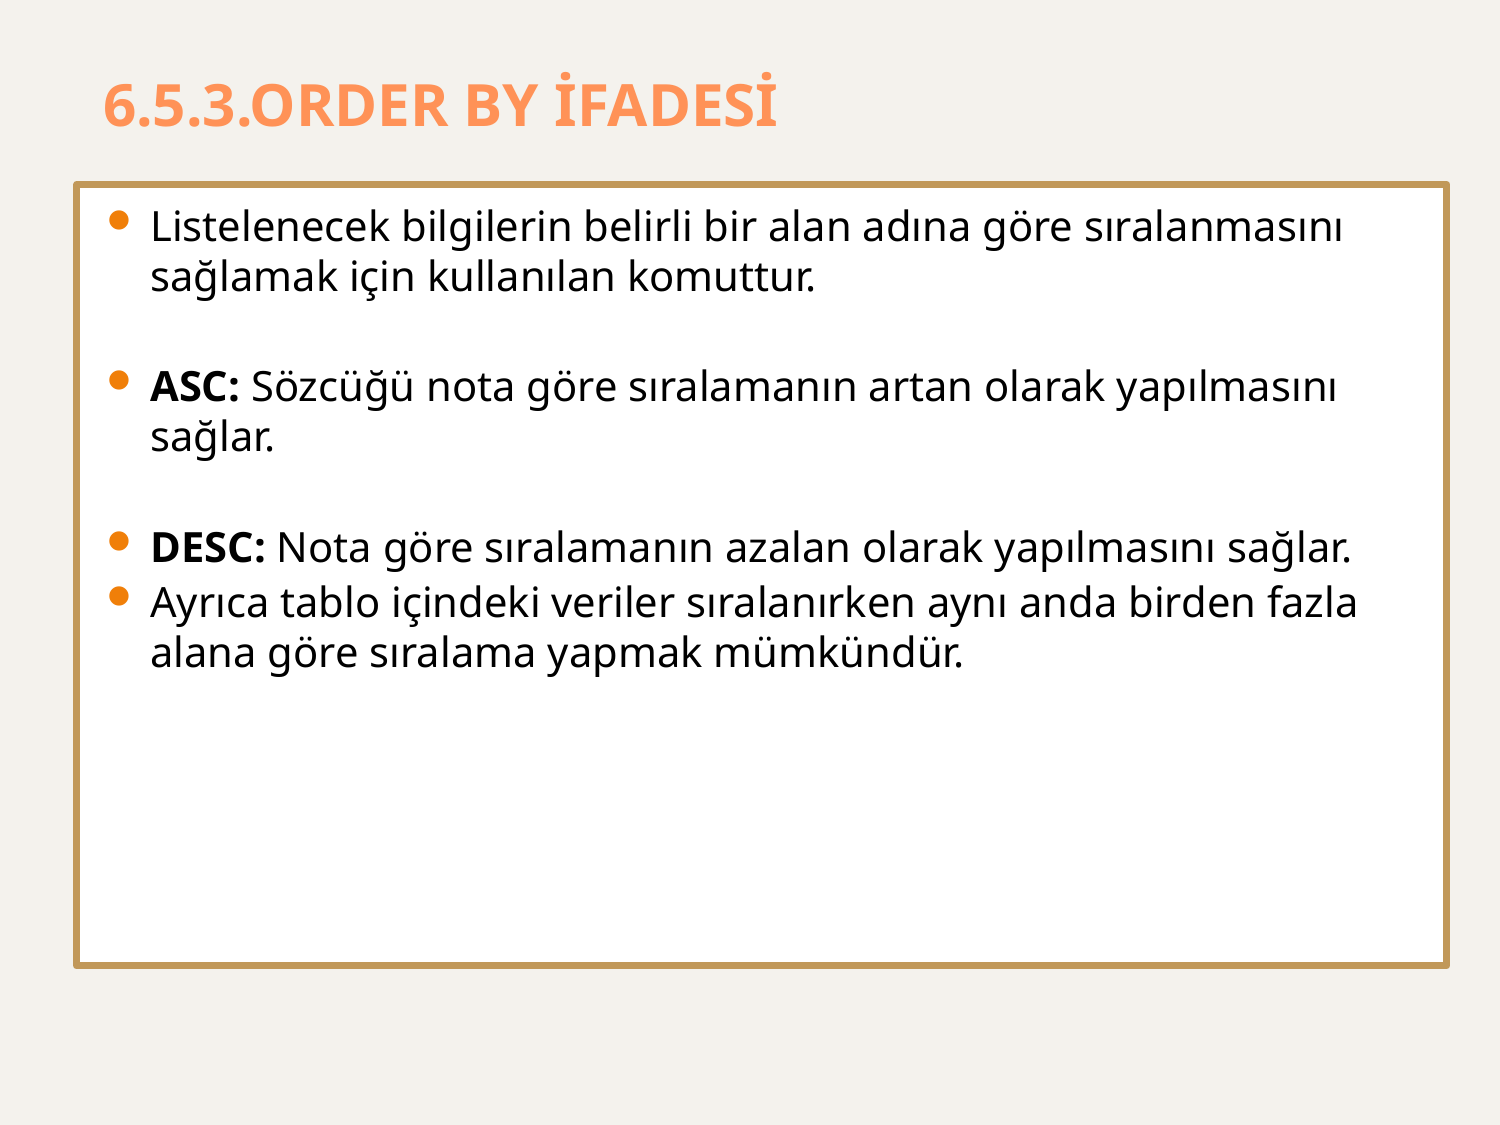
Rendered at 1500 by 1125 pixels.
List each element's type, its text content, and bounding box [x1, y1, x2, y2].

title 6.5.3.ORDER BY İFADESİ [88, 42, 1431, 181]
list Listelenecek bilgilerin belirli bir alan adına göre sıralanmasını sağlamak için kullanılan komuttur. ASC: Sözcüğü nota göre sıralamanın artan olarak yapılmasını sağlar. DESC: Nota göre sıralamanın azalan olarak yapılmasını sağlar. Ayrıca tablo içindeki veriler sıralanırken aynı anda birden fazla alana göre sıralama yapmak mümkündür. [73, 181, 1450, 969]
